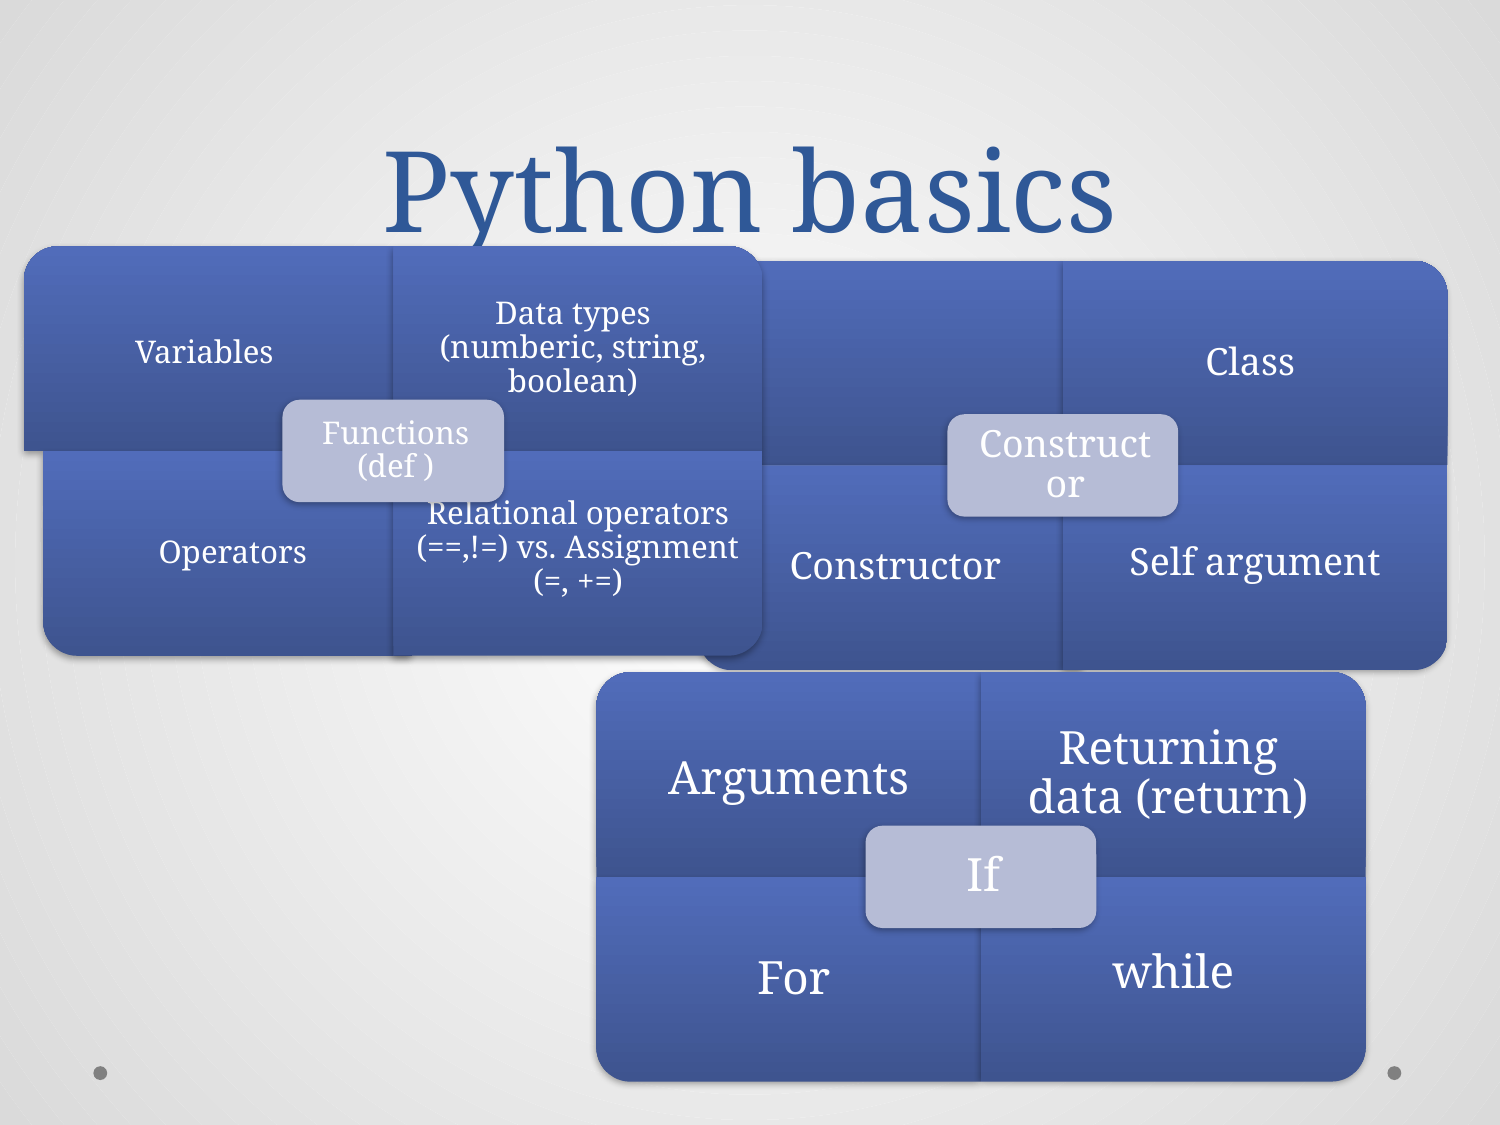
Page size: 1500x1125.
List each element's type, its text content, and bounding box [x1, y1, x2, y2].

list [677, 260, 1448, 671]
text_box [596, 671, 1366, 1082]
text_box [23, 245, 763, 656]
title Python basics [75, 0, 1425, 258]
